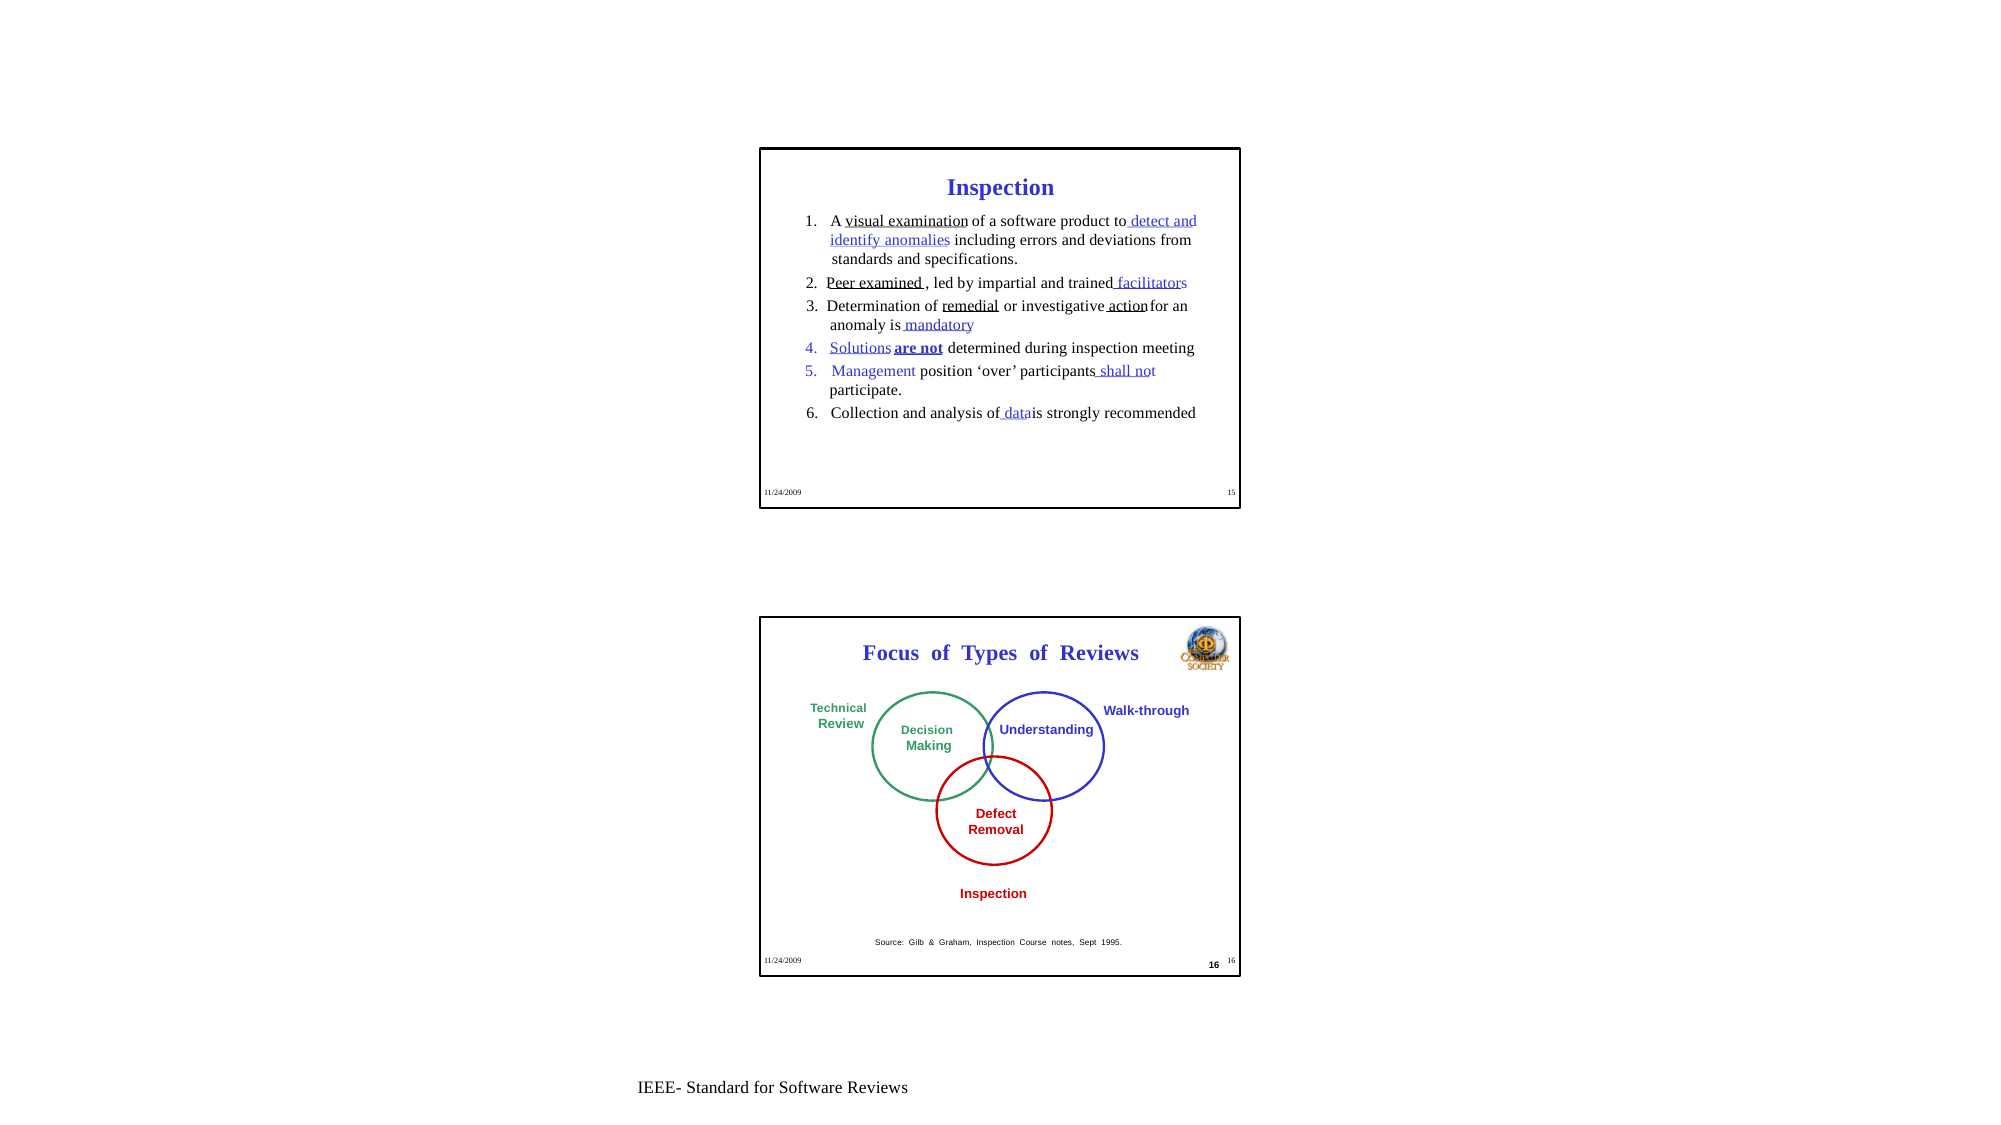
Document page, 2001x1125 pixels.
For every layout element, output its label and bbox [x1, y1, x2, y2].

picture [626, 23, 1374, 1101]
